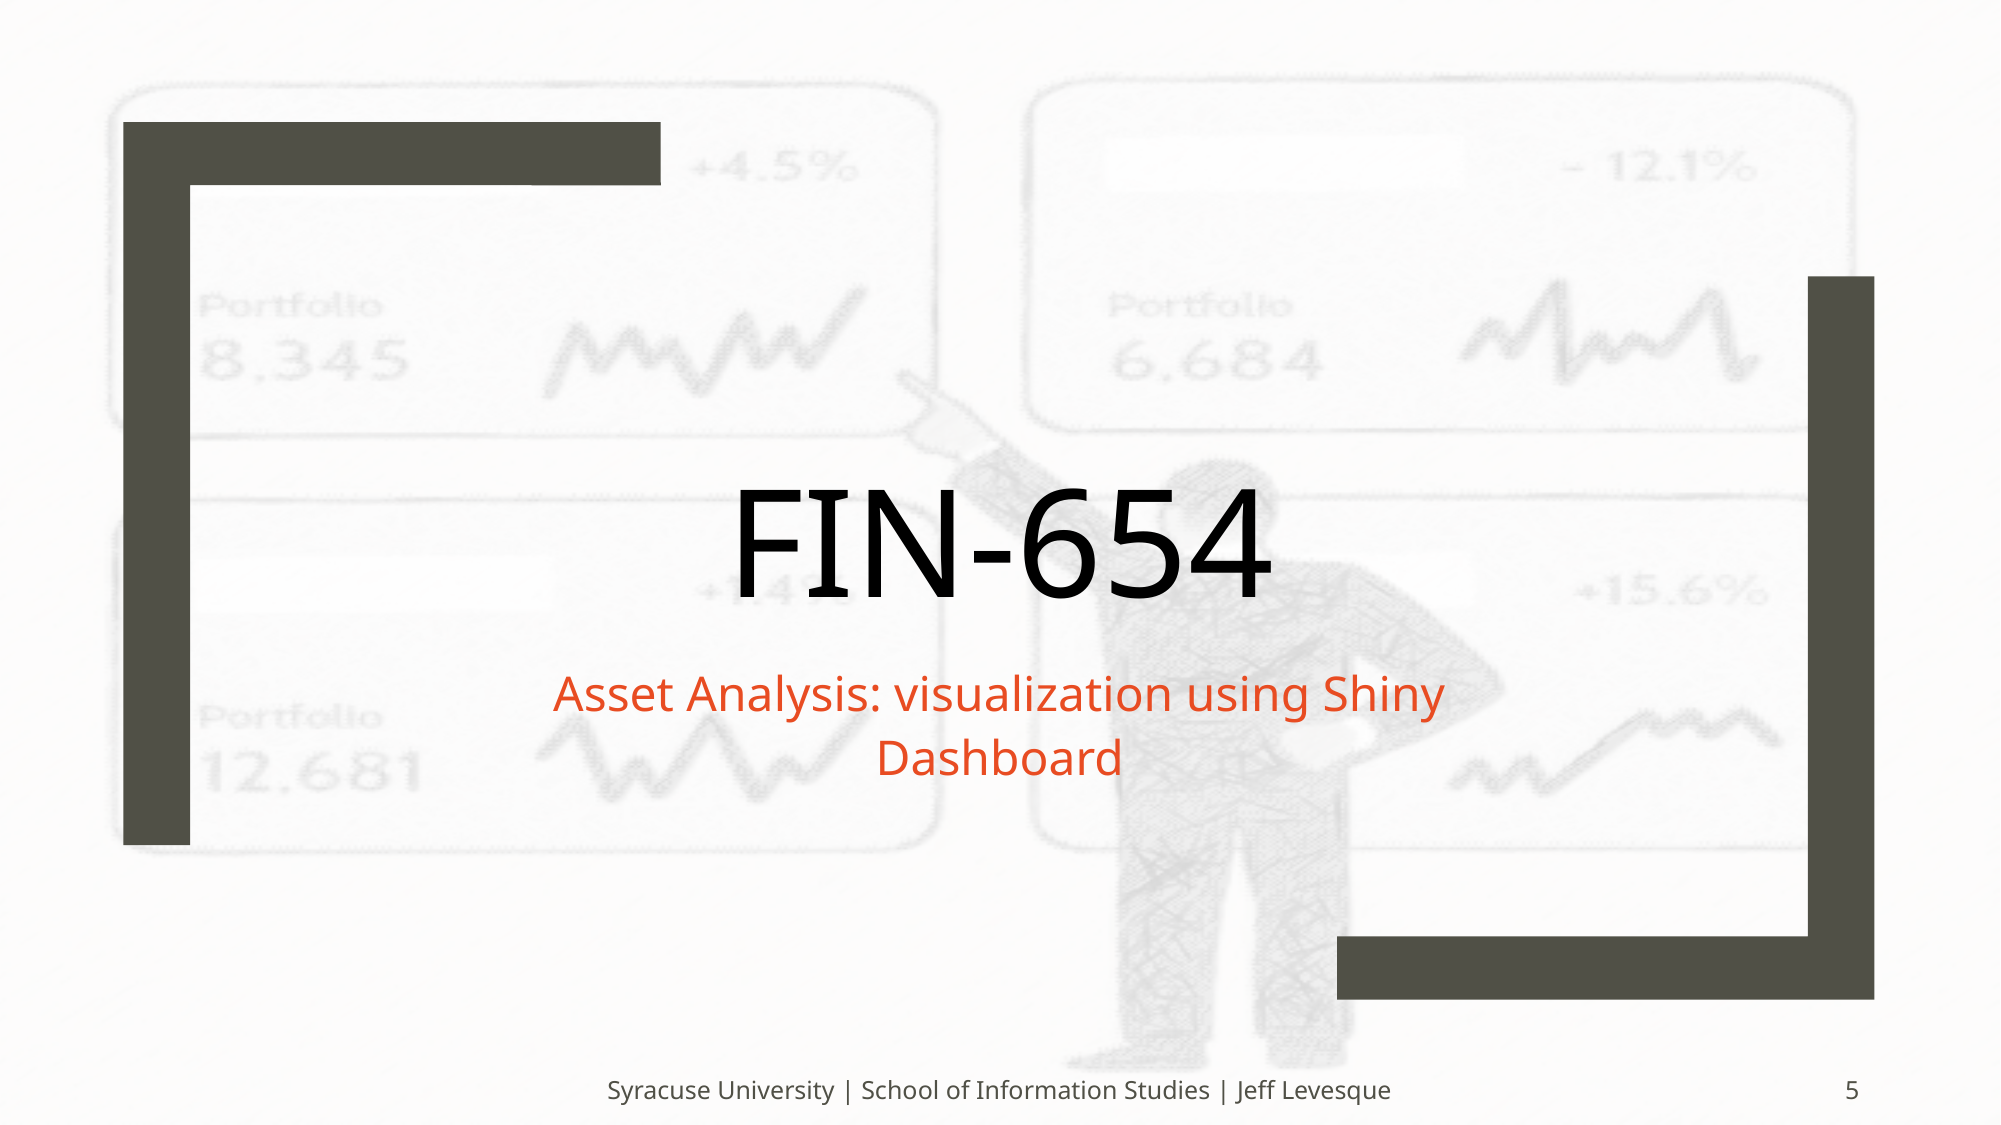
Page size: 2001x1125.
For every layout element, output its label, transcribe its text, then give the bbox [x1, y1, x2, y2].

title FIN-654 [314, 293, 1686, 638]
footer Syracuse University | School of Information Studies | Jeff Levesque [423, 1058, 1576, 1125]
subtitle Asset Analysis: visualization using Shiny Dashboard [439, 649, 1561, 828]
slide_number 5 [1612, 1058, 1875, 1125]
